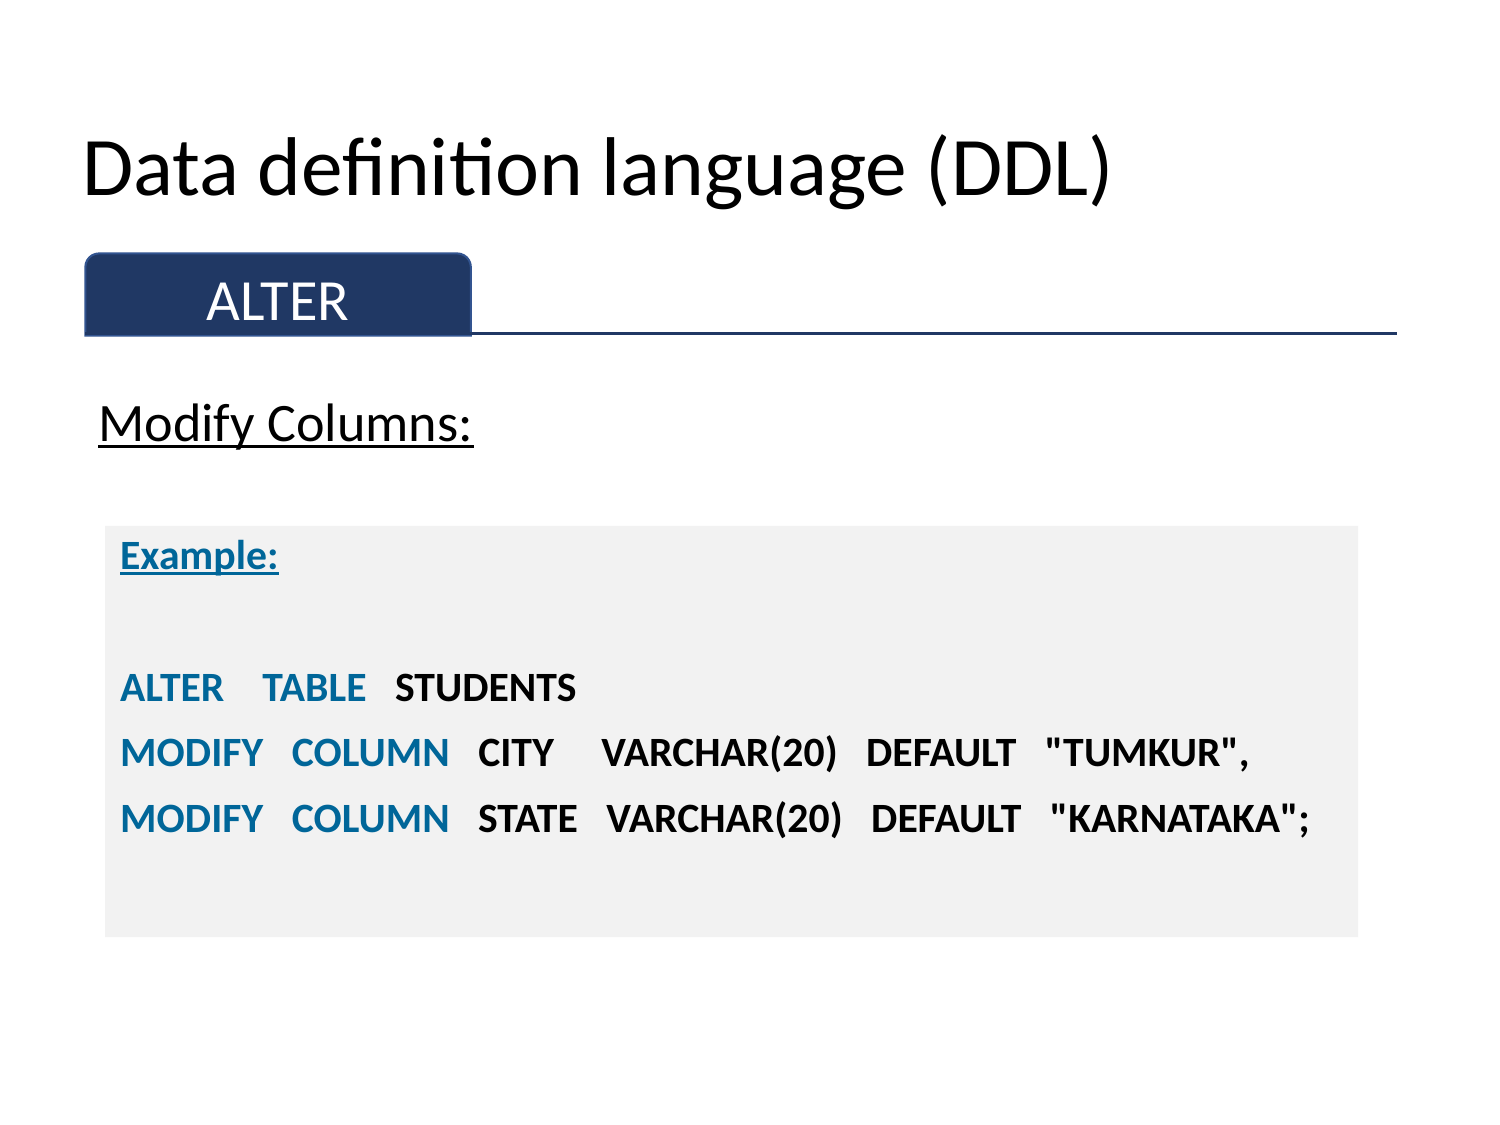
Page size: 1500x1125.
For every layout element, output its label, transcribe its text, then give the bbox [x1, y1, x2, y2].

list Example: ALTER TABLE STUDENTS MODIFY COLUMN CITY VARCHAR(20) DEFAULT "TUMKUR", MODIFY COLUMN STATE VARCHAR(20) DEFAULT "KARNATAKA"; [105, 525, 1359, 938]
title Data definition language (DDL) [67, 59, 1398, 278]
text_box Modify Columns: [83, 379, 1395, 460]
text_box ALTER [84, 252, 472, 337]
